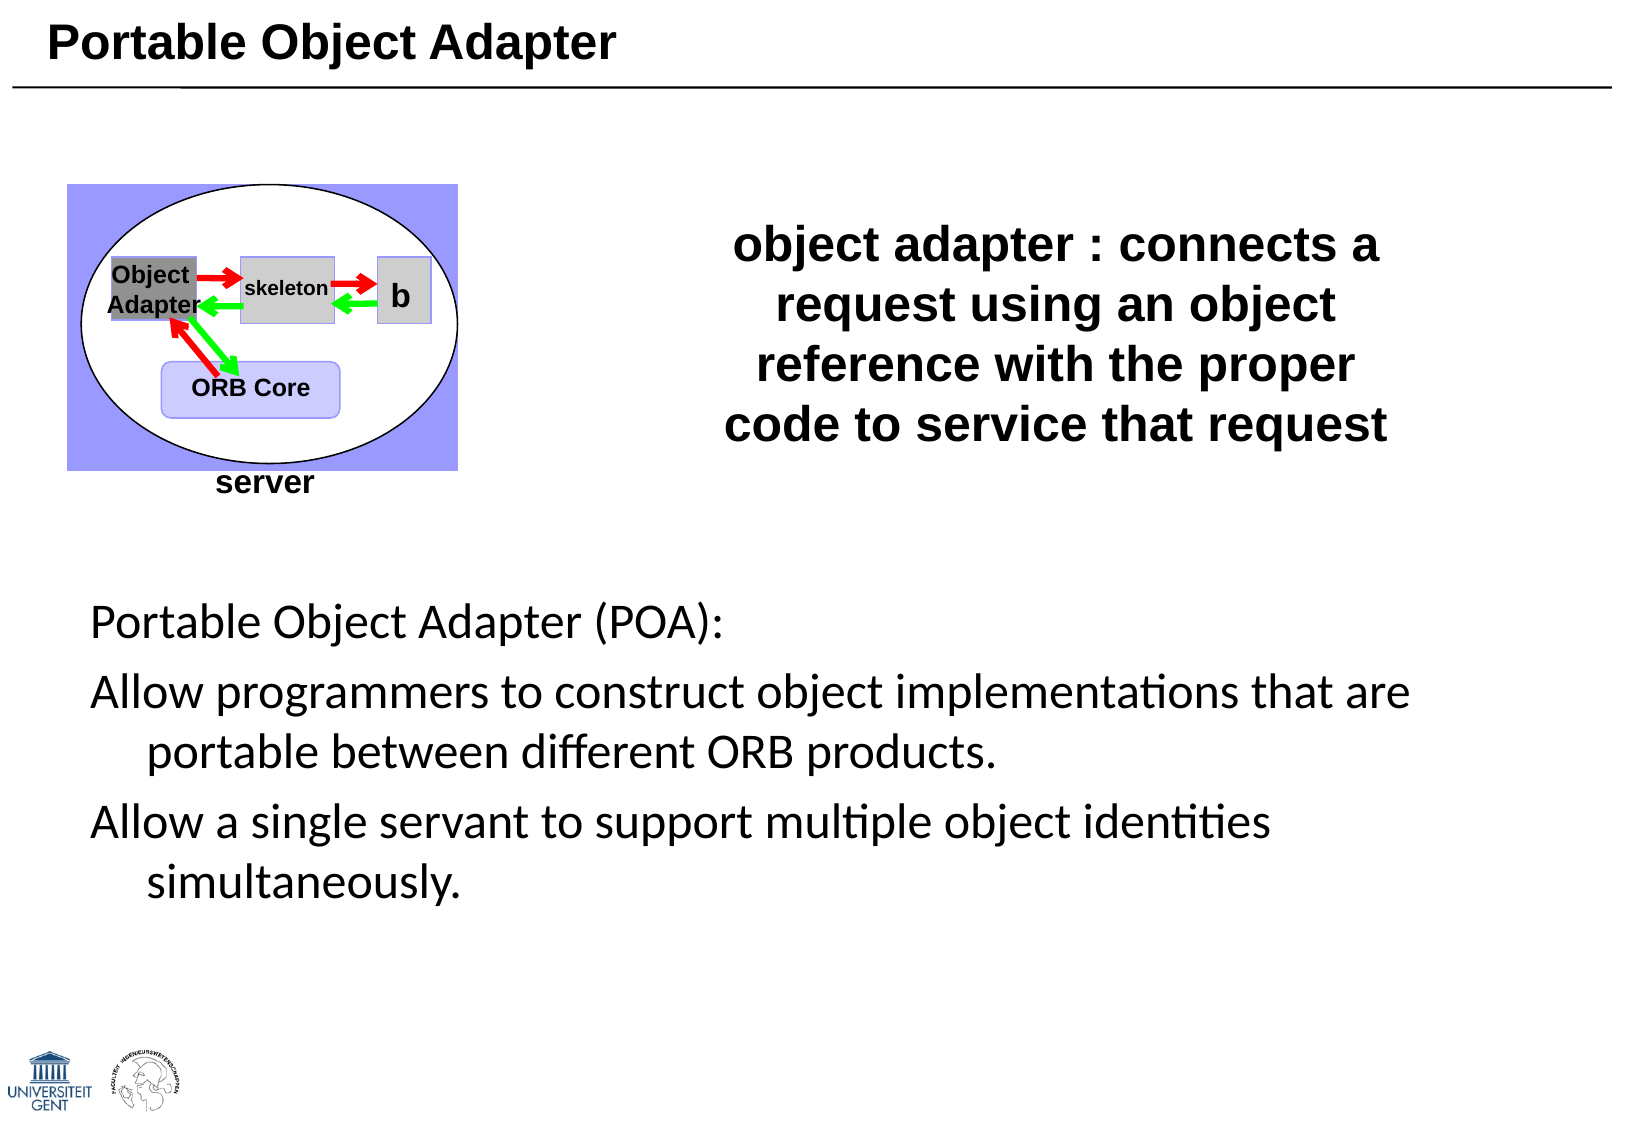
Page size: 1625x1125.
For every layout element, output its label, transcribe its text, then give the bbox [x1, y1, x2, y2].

text_box [169, 317, 218, 377]
text_box [330, 335, 458, 470]
text_box b [375, 267, 426, 322]
text_box [377, 257, 432, 324]
text_box skeleton [229, 267, 344, 307]
text_box Object Adapter [111, 256, 197, 321]
text_box object adapter : connects a request using an object reference with the proper code to service that request [699, 204, 1413, 459]
text_box [240, 307, 335, 324]
text_box [81, 184, 458, 457]
text_box [285, 184, 458, 314]
text_box [189, 317, 240, 377]
picture [8, 1051, 92, 1111]
text_box [161, 361, 340, 418]
text_box [240, 257, 335, 267]
picture [103, 1046, 186, 1115]
list Portable Object Adapter (POA): Allow programmers to construct object implementations that are portable between different ORB products. Allow a single servant to support multiple object identities simultaneously. [74, 581, 1551, 979]
text_box server [200, 453, 330, 508]
text_box [196, 270, 244, 286]
title Portable Object Adapter [31, 0, 988, 79]
text_box ORB Core [176, 364, 326, 410]
text_box [67, 184, 254, 470]
